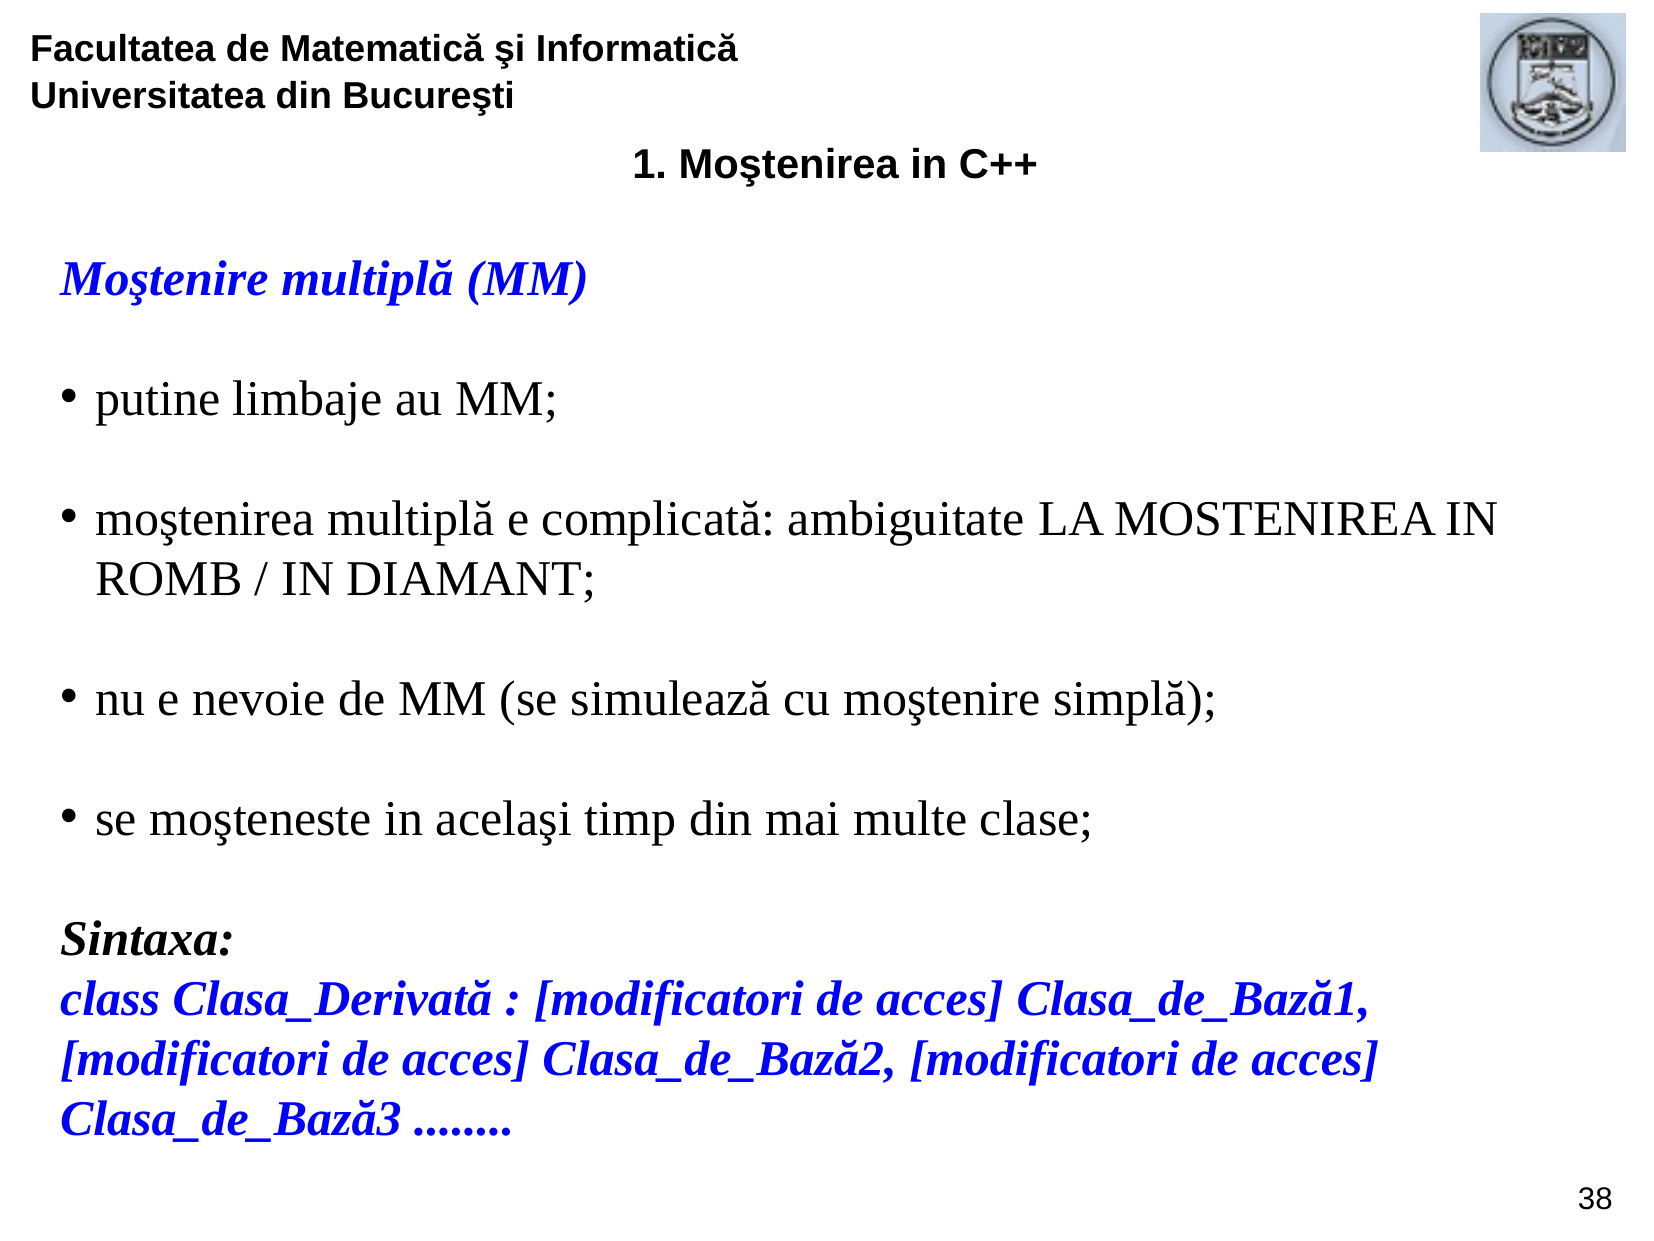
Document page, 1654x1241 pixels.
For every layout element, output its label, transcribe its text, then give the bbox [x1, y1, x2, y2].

text_box 38 [1526, 1158, 1630, 1225]
text_box 1. Moştenirea in C++ [380, 135, 1290, 209]
text_box Moştenire multiplă (MM) putine limbaje au MM; moştenirea multiplă e complicată: ambiguitate LA MOSTENIREA IN ROMB / IN DIAMANT; nu e nevoie de MM (se simulează cu moştenire simplă); se moşteneste in acelaşi timp din mai multe clase; Sintaxa: class Clasa_Derivată : [modificatori de acces] Clasa_de_Bază1, [modificatori de acces] Clasa_de_Bază2, [modificatori de acces] Clasa_de_Bază3 ........ [44, 230, 1527, 1086]
picture [1480, 13, 1626, 152]
text_box Facultatea de Matematică şi Informatică Universitatea din Bucureşti [13, 13, 841, 122]
